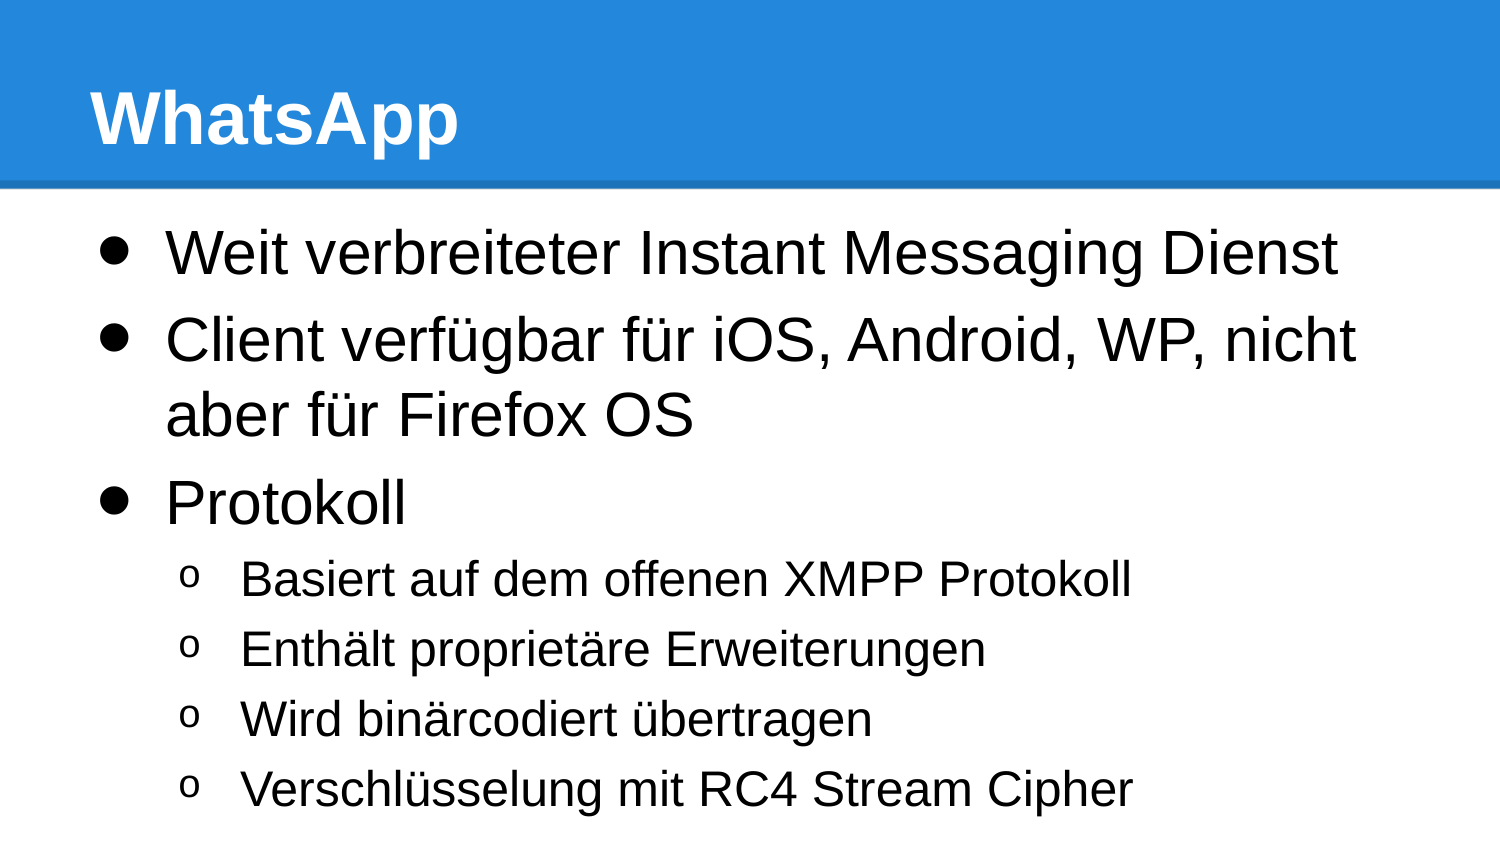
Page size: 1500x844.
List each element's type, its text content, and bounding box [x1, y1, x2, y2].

title WhatsApp [75, 33, 1425, 175]
list Weit verbreiteter Instant Messaging Dienst Client verfügbar für iOS, Android, WP, nicht aber für Firefox OS Protokoll Basiert auf dem offenen XMPP Protokoll Enthält proprietäre Erweiterungen Wird binärcodiert übertragen Verschlüsselung mit RC4 Stream Cipher [75, 196, 1425, 808]
